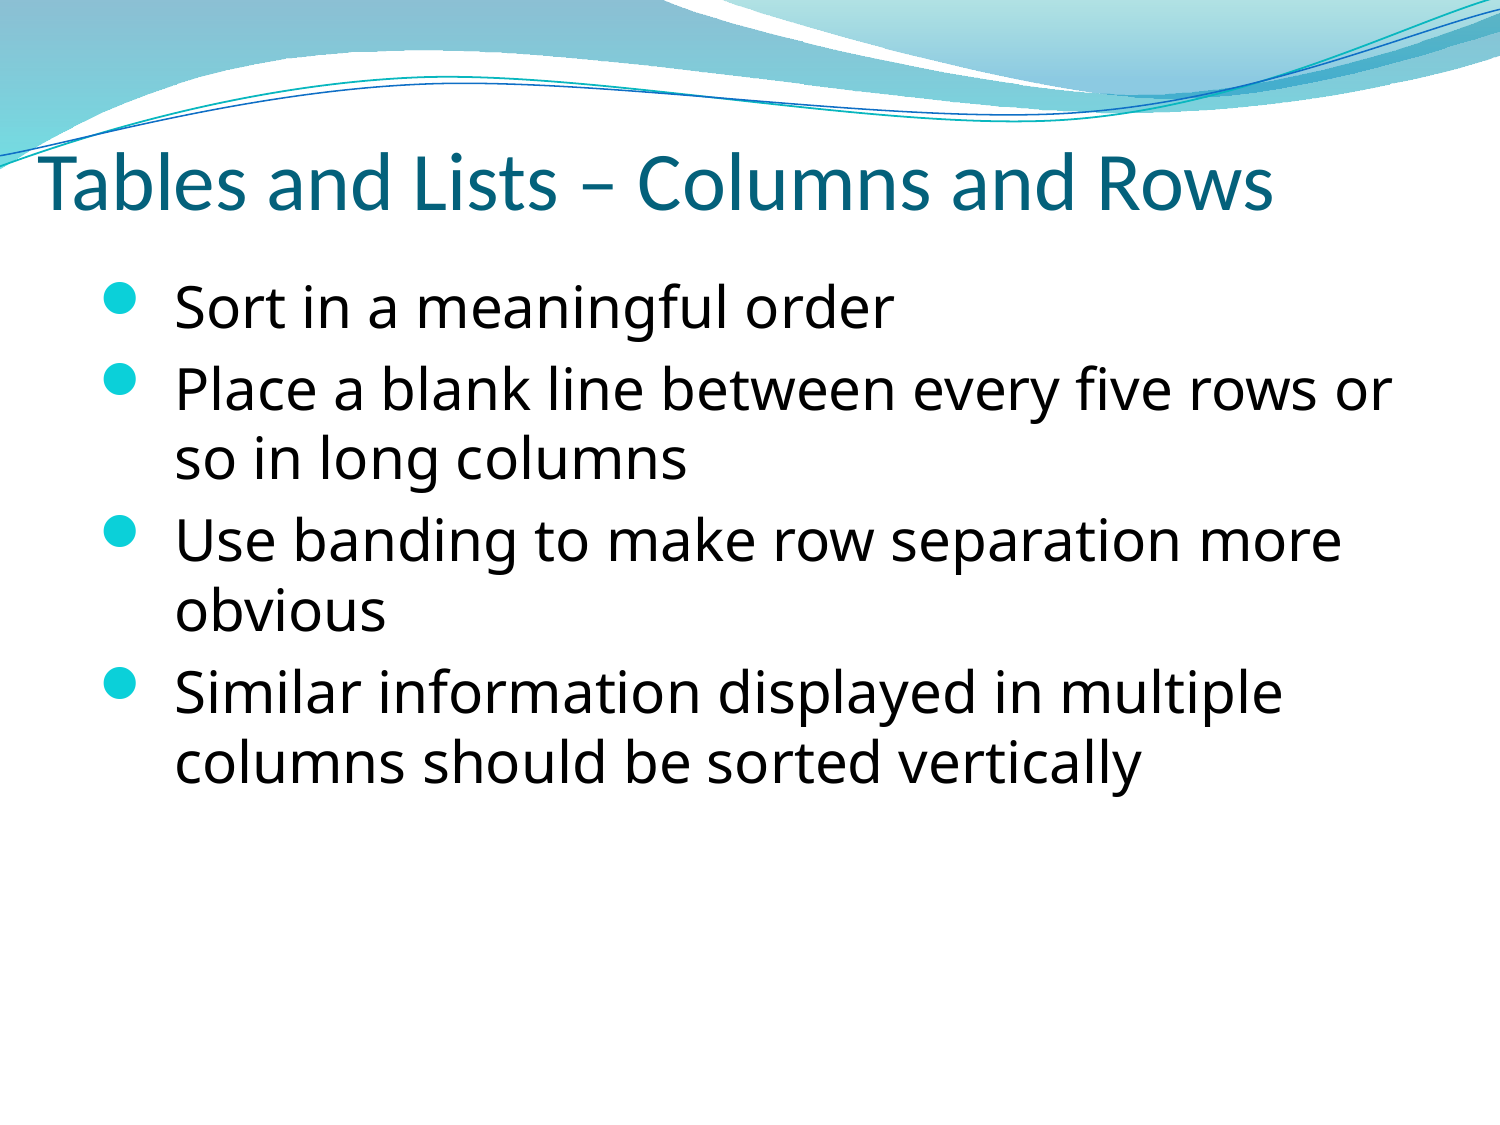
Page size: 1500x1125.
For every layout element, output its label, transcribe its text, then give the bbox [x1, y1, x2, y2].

title Tables and Lists – Columns and Rows [37, 64, 1475, 227]
list Sort in a meaningful order Place a blank line between every five rows or so in long columns Use banding to make row separation more obvious Similar information displayed in multiple columns should be sorted vertically [75, 262, 1425, 988]
